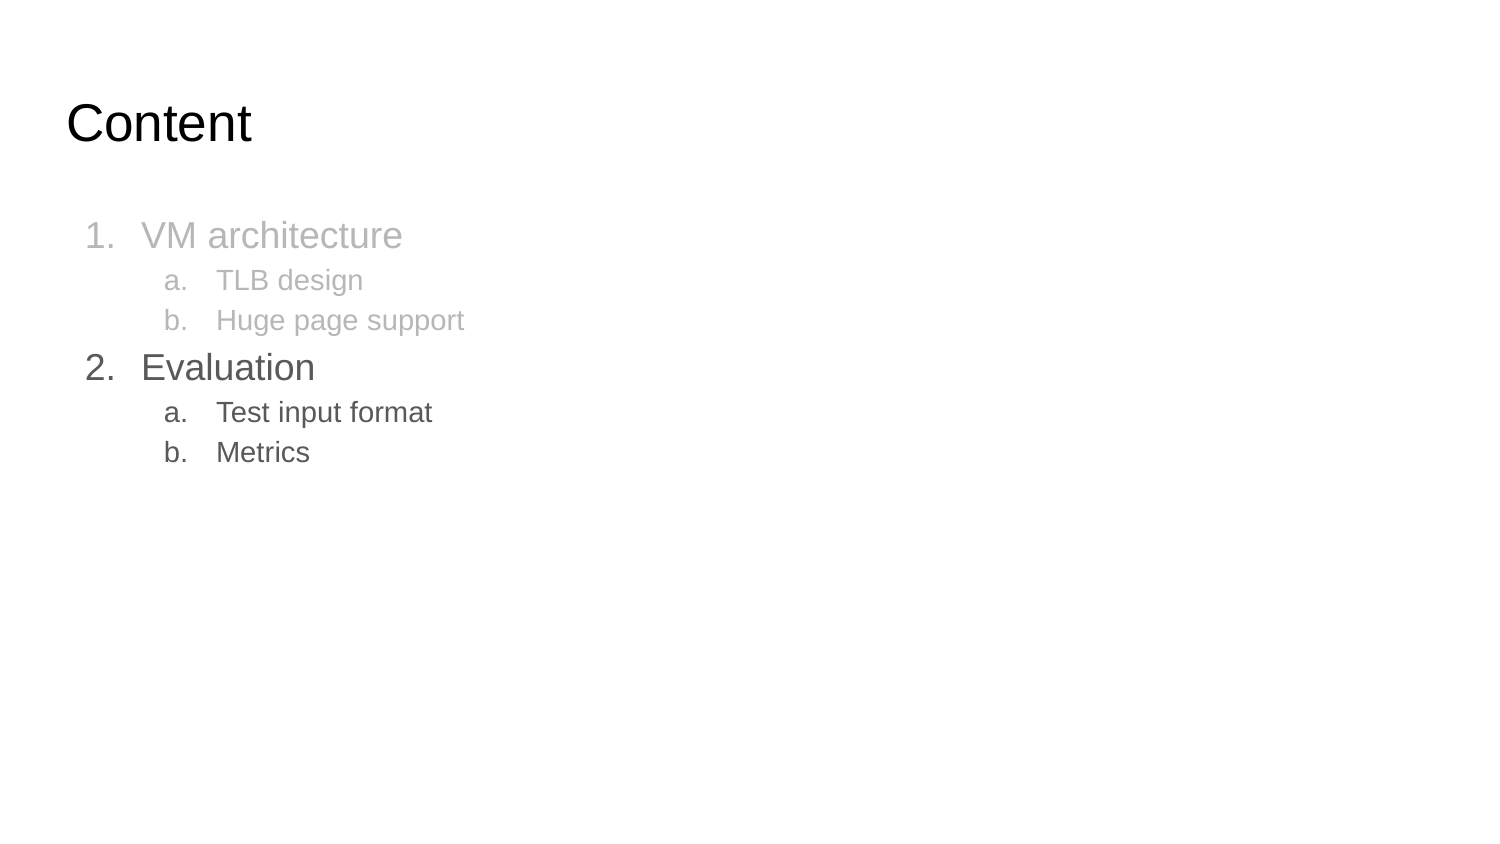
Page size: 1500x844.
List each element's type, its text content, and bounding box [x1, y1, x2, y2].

list VM architecture TLB design Huge page support Evaluation Test input format Metrics [51, 189, 1449, 750]
title Content [51, 72, 1449, 167]
